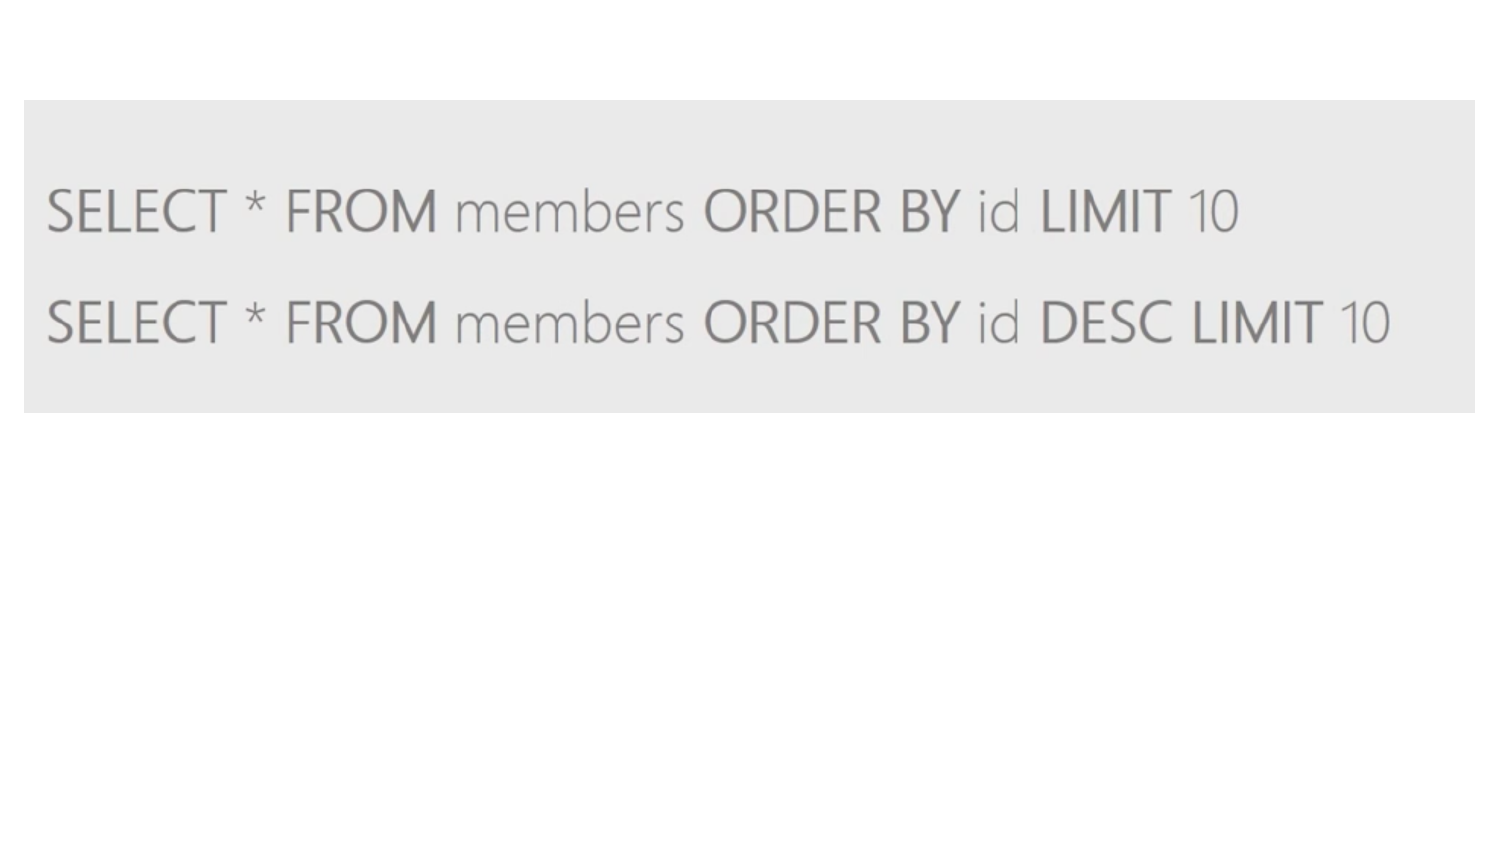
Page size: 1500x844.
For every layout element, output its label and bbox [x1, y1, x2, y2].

picture [24, 100, 1476, 413]
